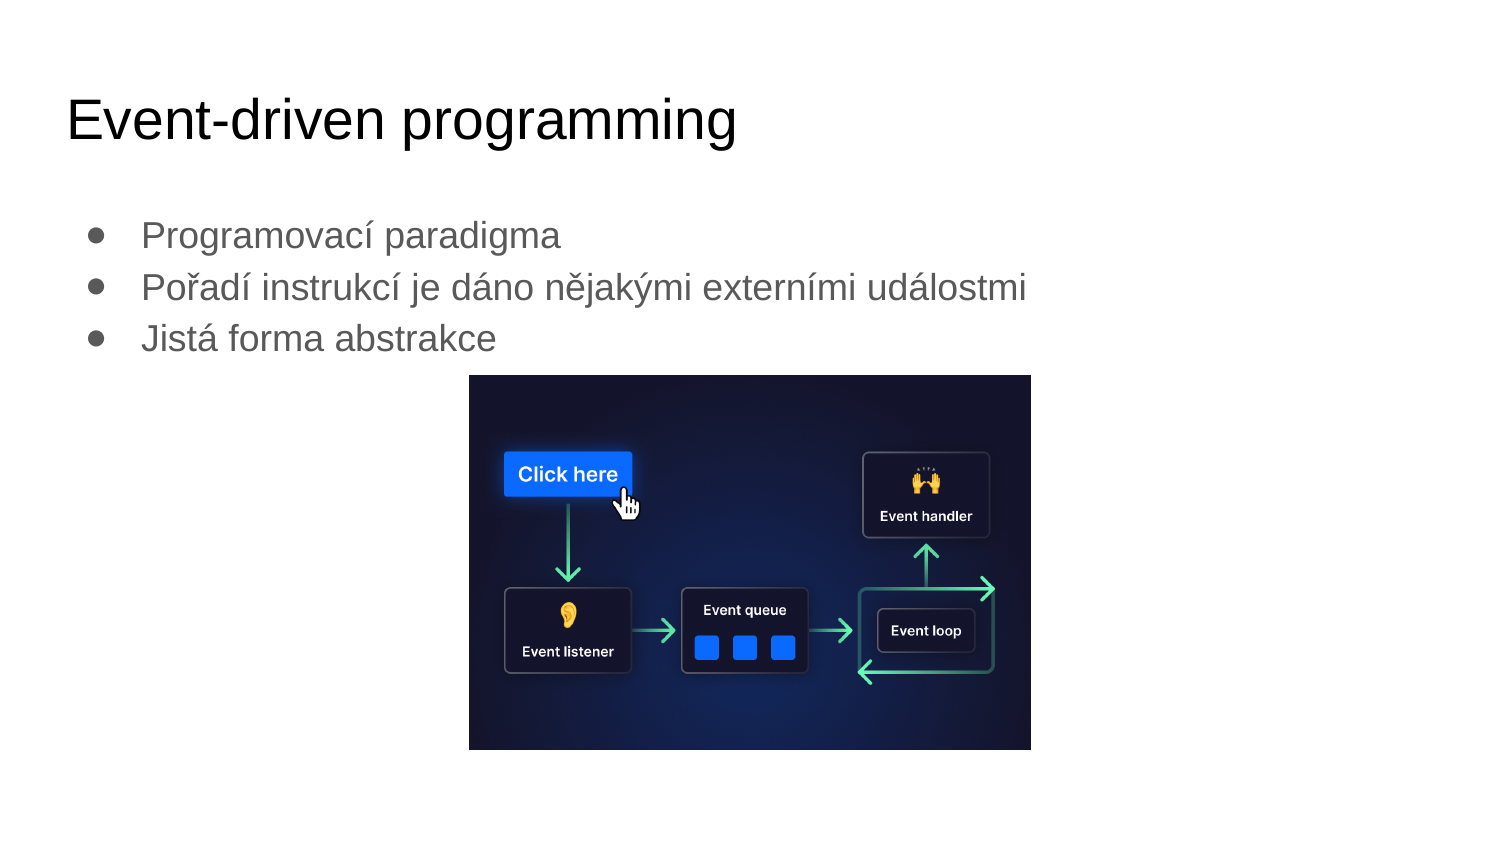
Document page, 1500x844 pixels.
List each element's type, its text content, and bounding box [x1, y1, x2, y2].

title Event-driven programming [51, 72, 1449, 167]
picture [469, 375, 1031, 750]
list Programovací paradigma Pořadí instrukcí je dáno nějakými externími událostmi Jistá forma abstrakce [51, 189, 1449, 694]
